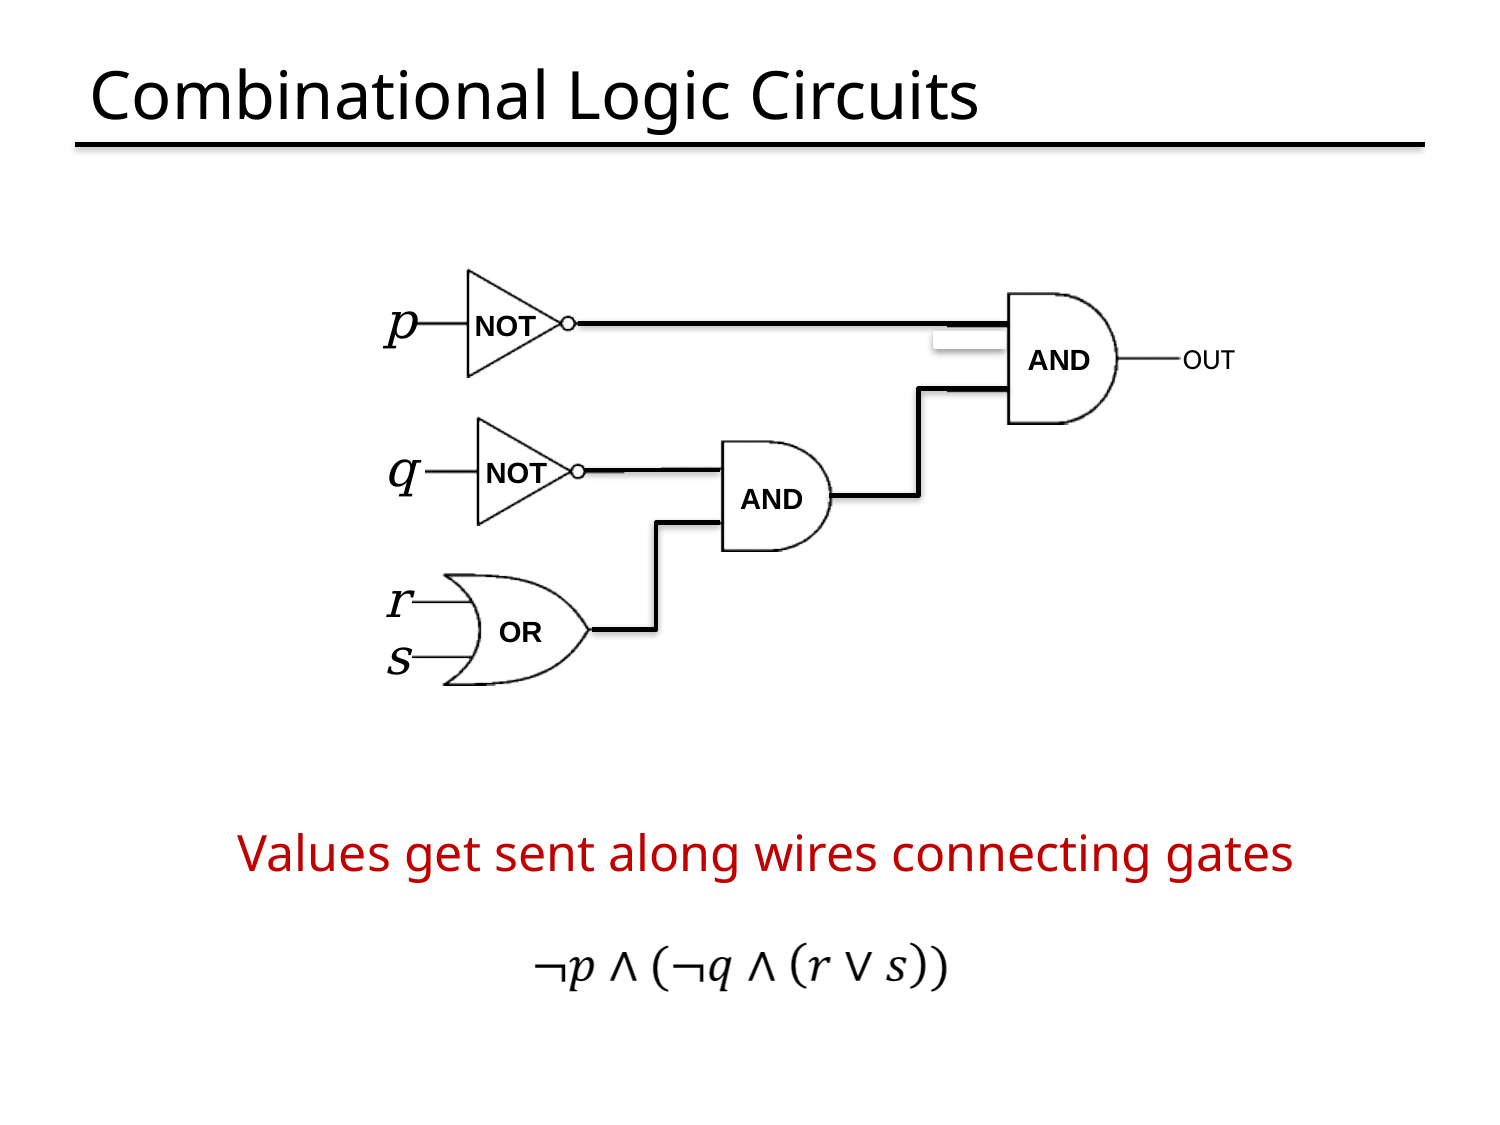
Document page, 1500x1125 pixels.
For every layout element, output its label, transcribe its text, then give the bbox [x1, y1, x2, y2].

text_box [933, 332, 942, 349]
text_box p [369, 281, 410, 357]
picture [425, 416, 627, 526]
text_box q [369, 428, 420, 504]
picture [411, 573, 655, 686]
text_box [591, 522, 721, 630]
picture [415, 268, 616, 378]
title Combinational Logic Circuits [75, 45, 1425, 145]
picture [302, 923, 1181, 1016]
text_box r [369, 559, 425, 617]
text_box Values get sent along wires connecting gates [223, 813, 1323, 889]
text_box s [369, 617, 409, 692]
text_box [828, 387, 1009, 496]
picture [947, 291, 1181, 426]
picture [661, 440, 895, 552]
text_box OUT [1179, 336, 1226, 434]
